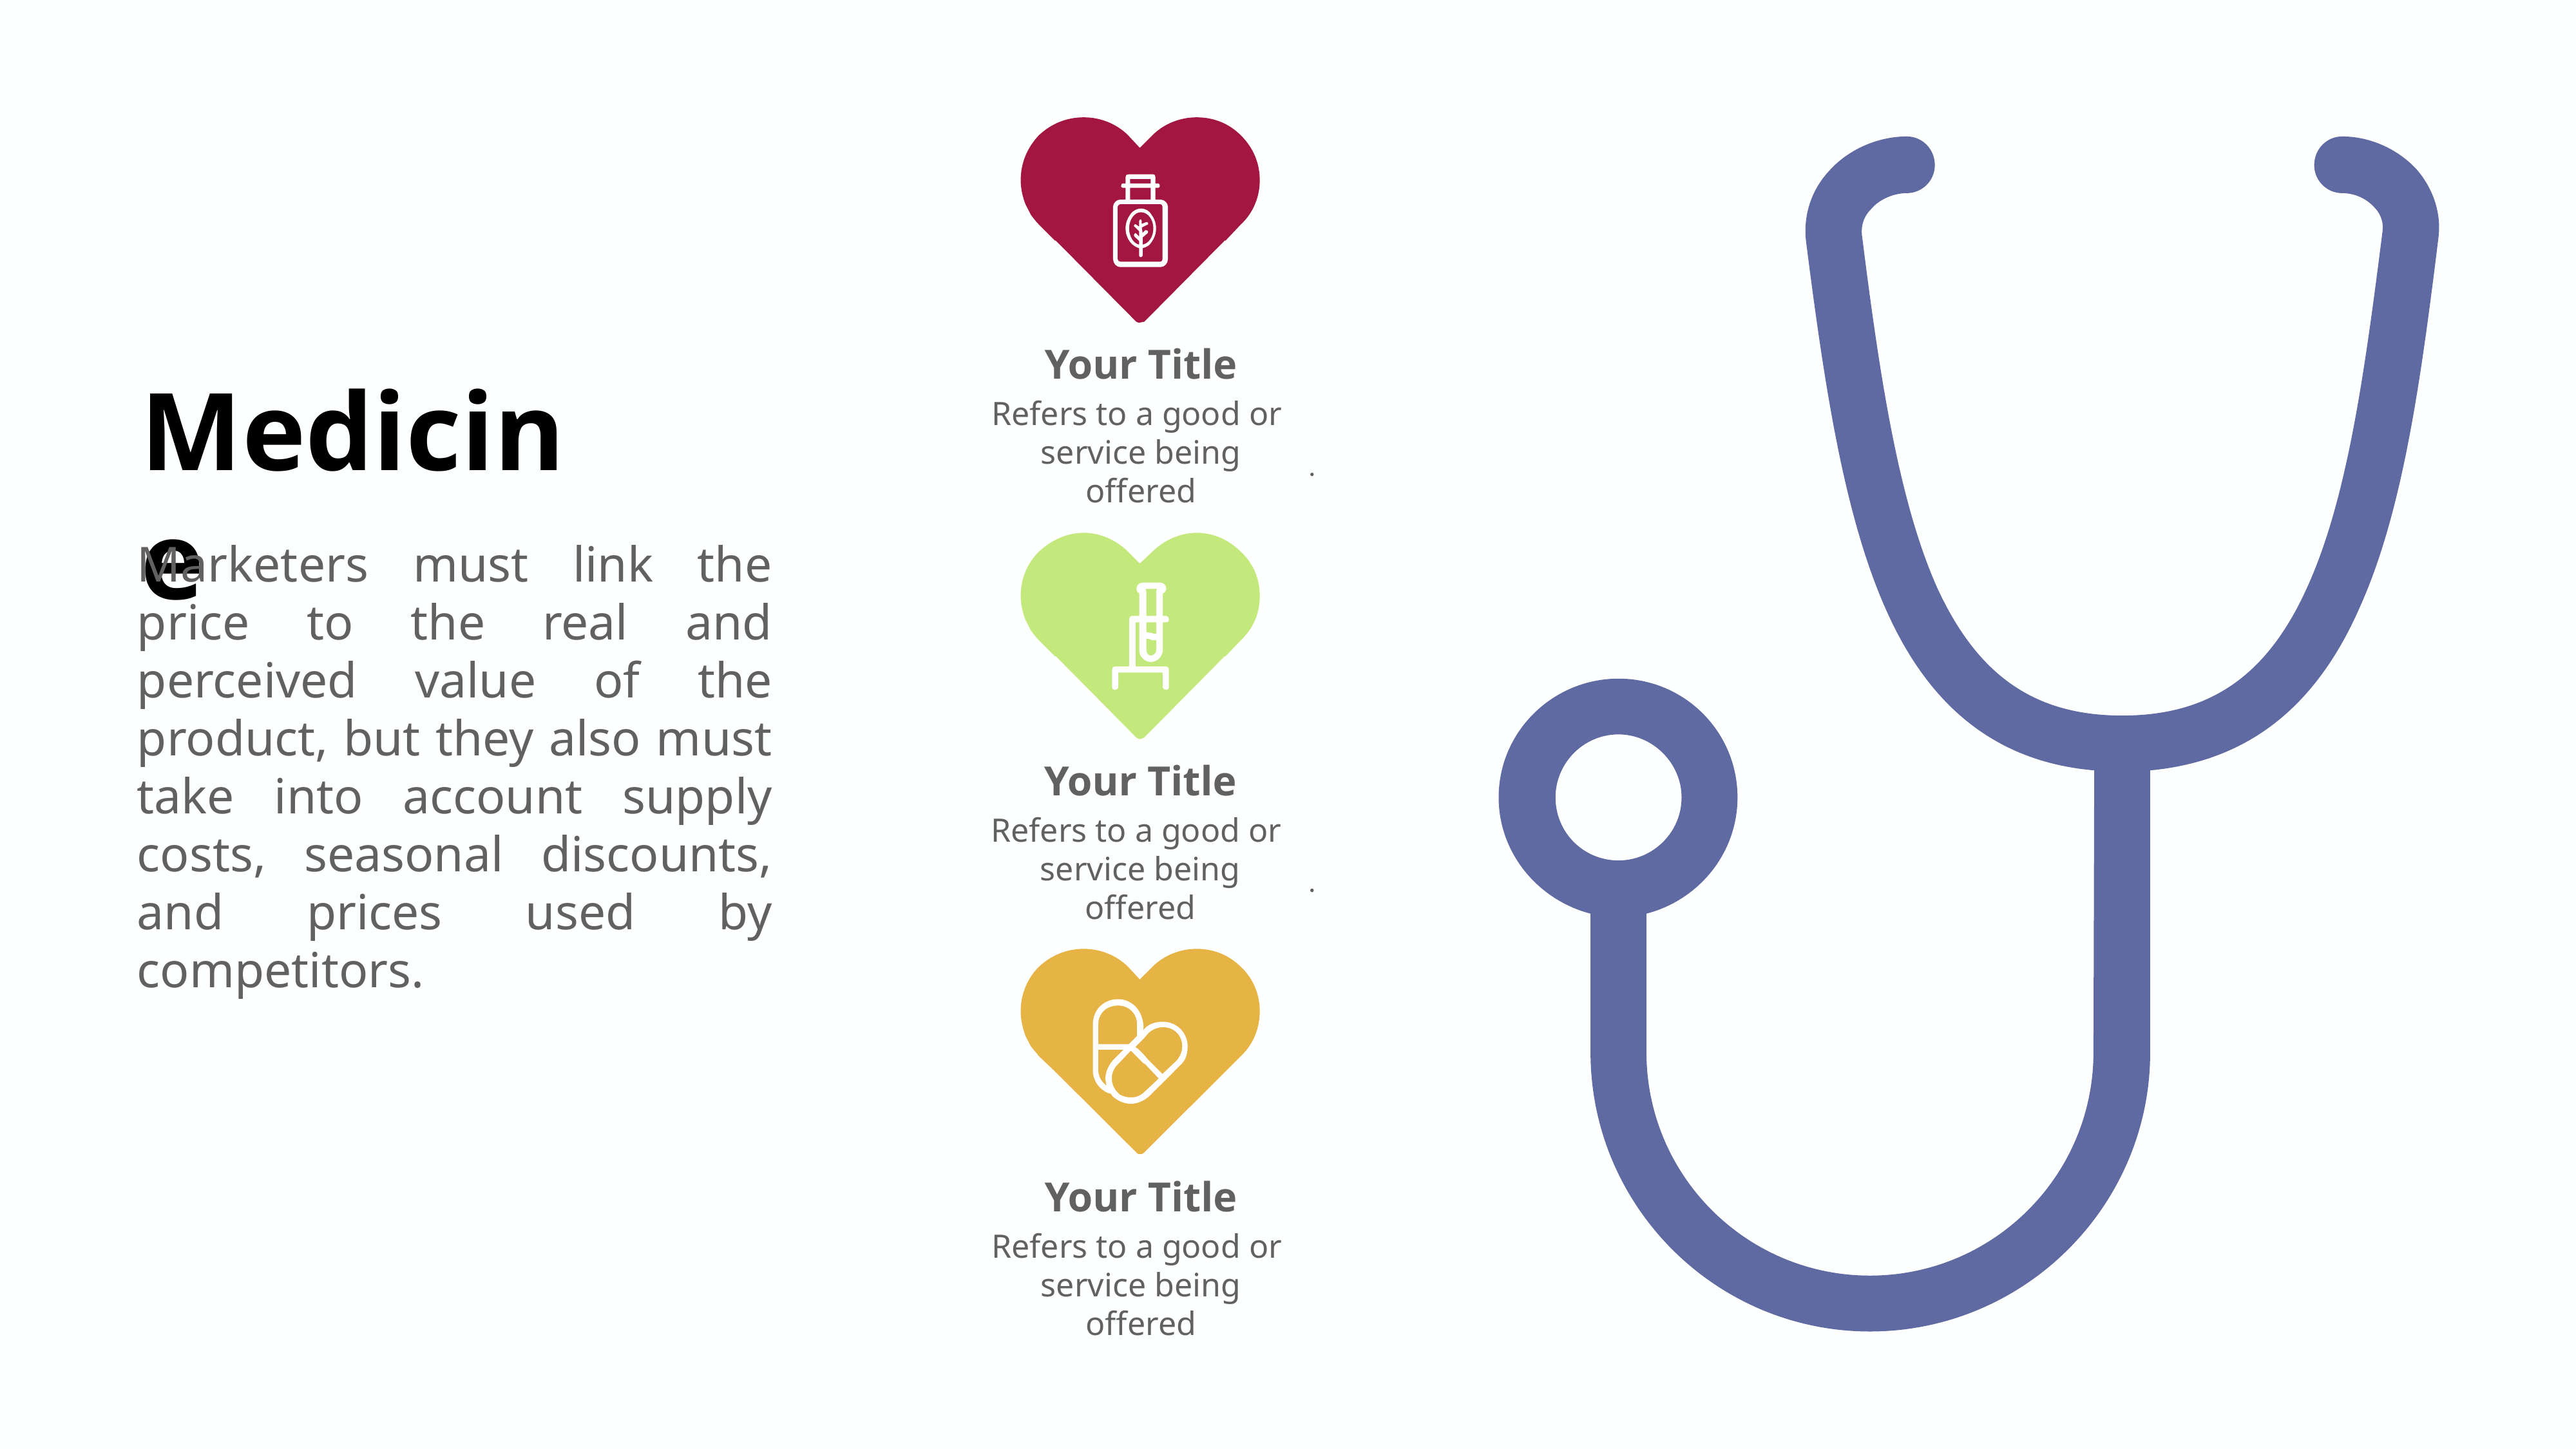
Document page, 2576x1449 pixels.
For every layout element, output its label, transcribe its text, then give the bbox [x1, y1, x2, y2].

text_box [976, 1166, 1306, 1322]
text_box [1092, 999, 1188, 1104]
text_box [1112, 174, 1169, 267]
text_box [1020, 949, 1260, 1155]
text_box [1020, 533, 1260, 739]
text_box [1310, 888, 1314, 893]
text_box [1112, 582, 1169, 690]
text_box [1310, 472, 1314, 477]
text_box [975, 750, 1306, 906]
text_box [1498, 136, 2439, 1332]
text_box [1020, 117, 1260, 323]
text_box Medicine [131, 358, 626, 498]
text_box Marketers must link the price to the real and perceived value of the product, but they also must take into account supply costs, seasonal discounts, and prices used by competitors. [127, 529, 783, 892]
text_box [976, 334, 1306, 490]
text_box [1125, 208, 1156, 258]
